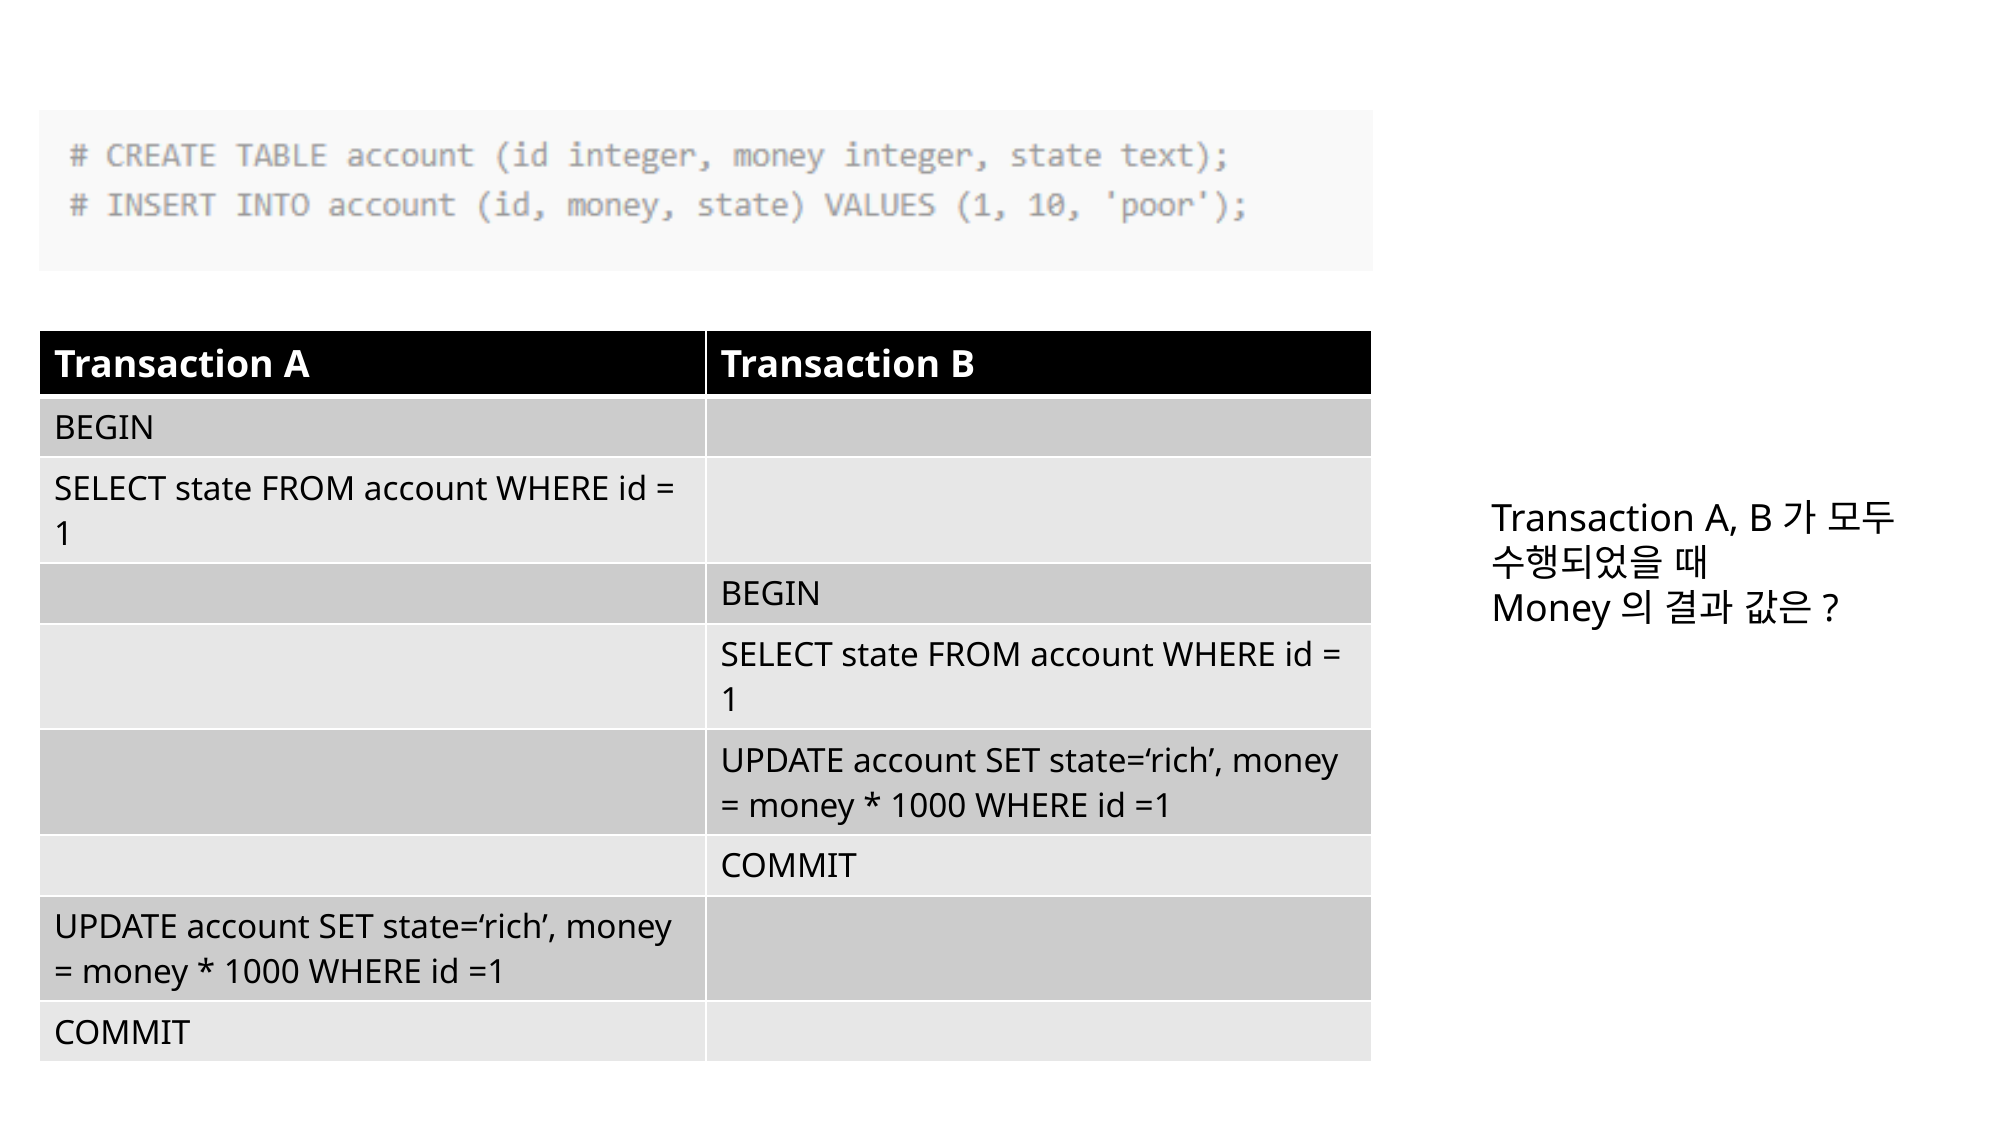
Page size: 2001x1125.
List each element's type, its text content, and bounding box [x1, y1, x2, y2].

text_box Transaction A, B가 모두 수행되었을 때 Money의 결과 값은? [1476, 486, 1922, 637]
table_cell [40, 836, 705, 895]
table_cell [40, 564, 705, 623]
table_header Transaction B [707, 331, 1371, 394]
picture [39, 110, 1373, 271]
table_cell UPDATE account SET state=‘rich’, money = money * 1000 WHERE id =1 [40, 897, 705, 1000]
table_cell [40, 625, 705, 728]
table_cell COMMIT [40, 1002, 705, 1061]
table_cell UPDATE account SET state=‘rich’, money = money * 1000 WHERE id =1 [707, 730, 1371, 834]
table_cell SELECT state FROM account WHERE id = 1 [40, 458, 705, 562]
table_cell [707, 1002, 1371, 1061]
table_header Transaction A [40, 331, 705, 394]
table_cell [707, 897, 1371, 1000]
table_cell BEGIN [40, 399, 705, 456]
table_cell SELECT state FROM account WHERE id = 1 [707, 625, 1371, 728]
table_cell [707, 399, 1371, 456]
table_cell [40, 730, 705, 834]
table_cell [707, 458, 1371, 562]
table_cell COMMIT [707, 836, 1371, 895]
table_cell BEGIN [707, 564, 1371, 623]
